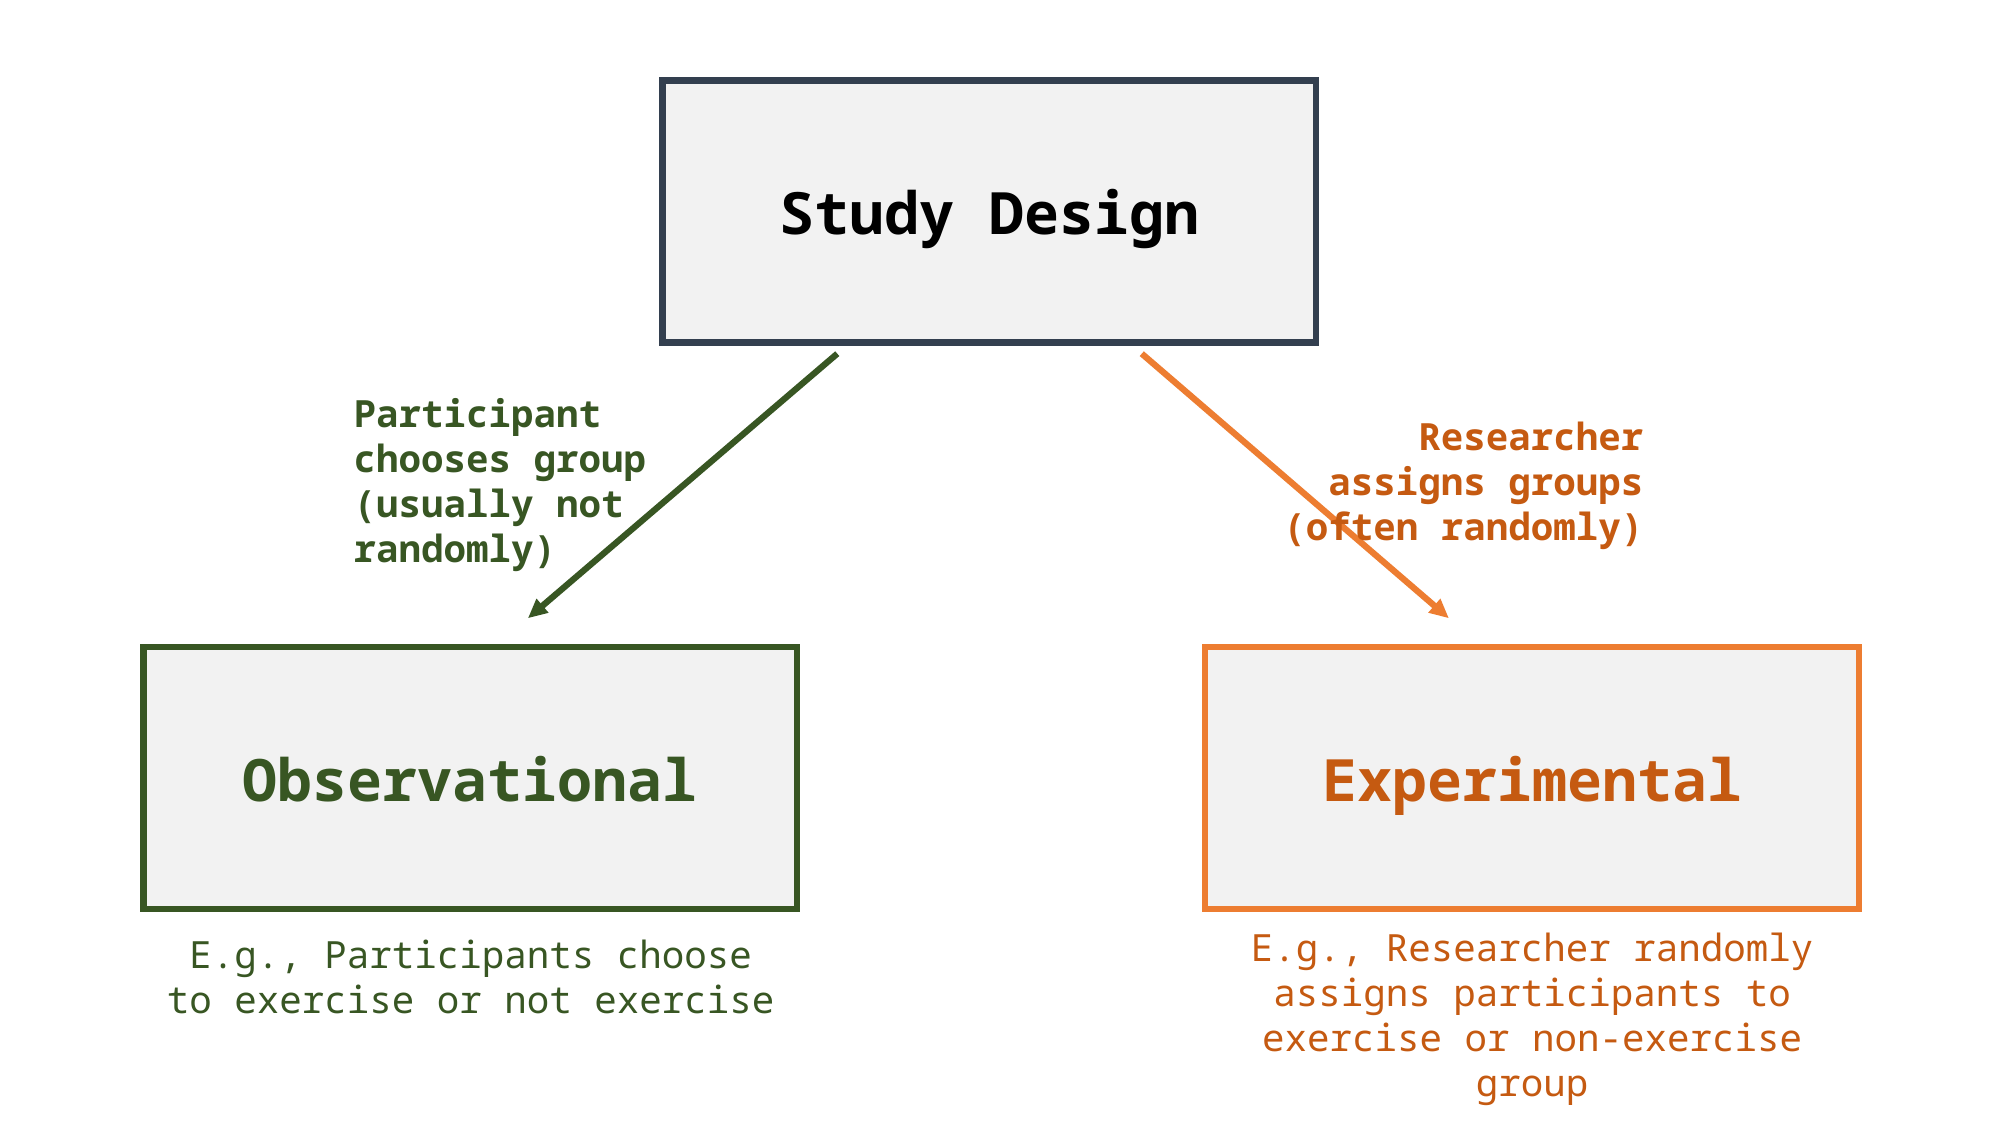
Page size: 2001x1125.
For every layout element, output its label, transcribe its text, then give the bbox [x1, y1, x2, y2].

text_box Study Design [662, 80, 1317, 343]
text_box Experimental [1204, 646, 1860, 910]
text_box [1141, 353, 1449, 618]
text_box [528, 353, 838, 618]
text_box Participant chooses group (usually not randomly) [338, 382, 528, 578]
text_box Researcher assigns groups (often randomly) [1449, 405, 1658, 556]
text_box E.g., Researcher randomly assigns participants to exercise or non-exercise group [1205, 916, 1859, 1112]
text_box E.g., Participants choose to exercise or not exercise [143, 924, 798, 1029]
text_box Observational [143, 646, 798, 910]
